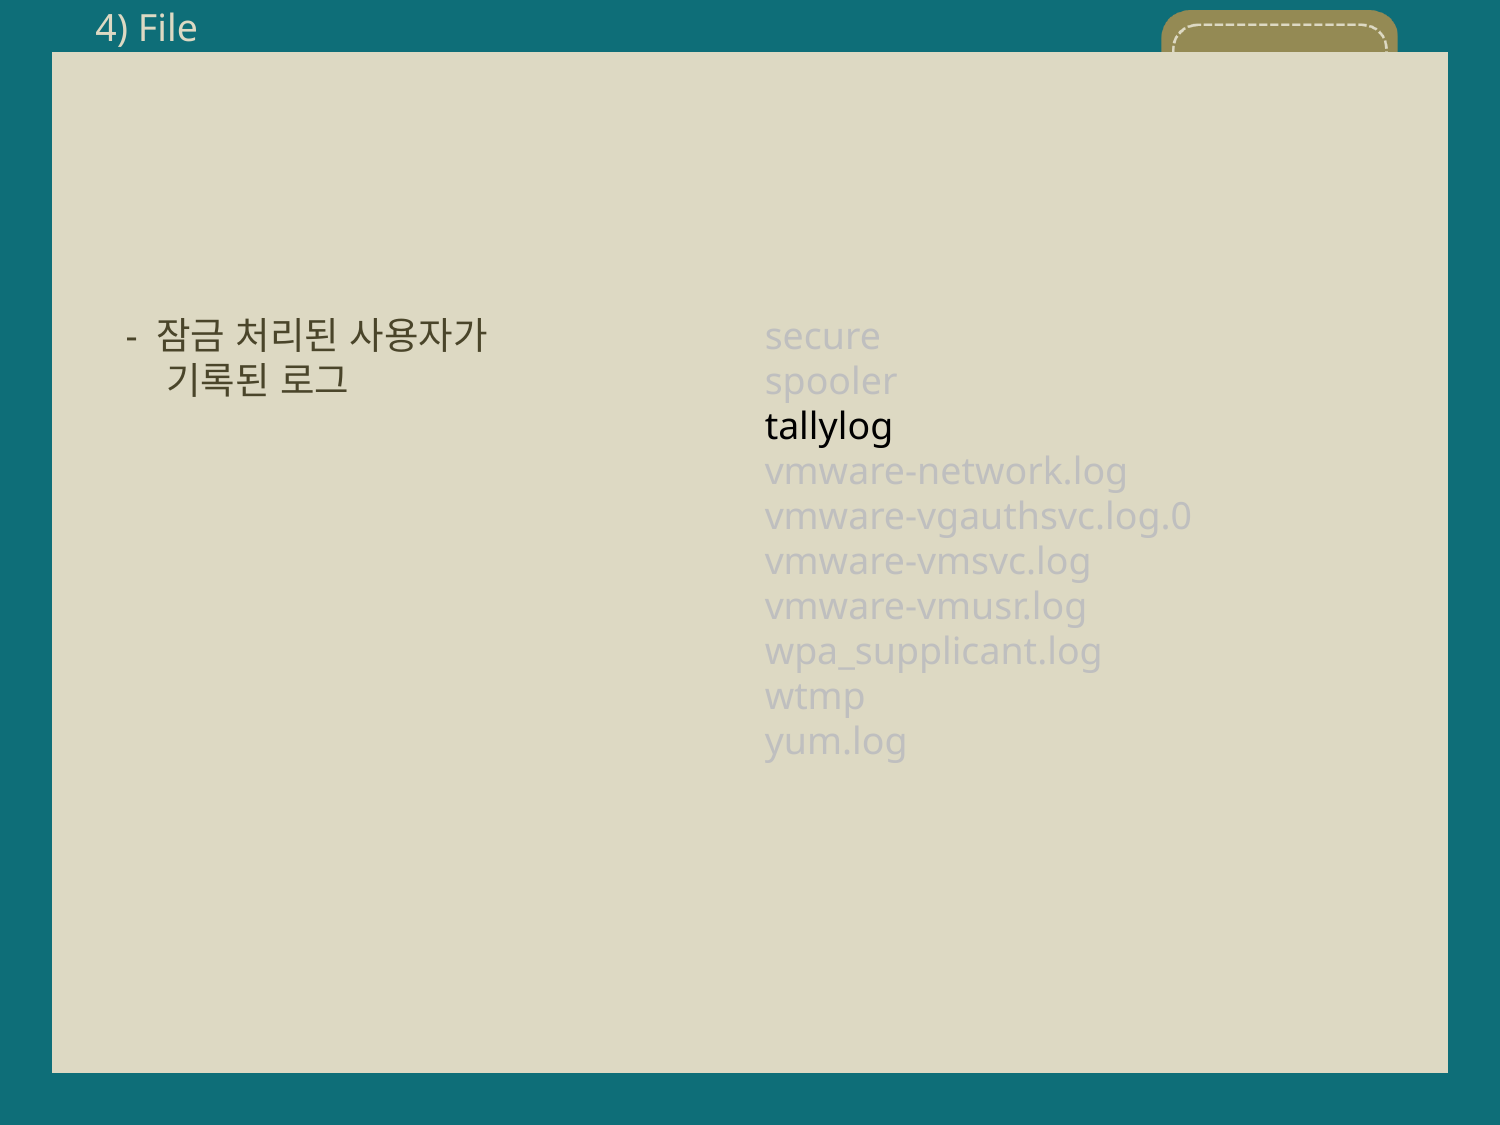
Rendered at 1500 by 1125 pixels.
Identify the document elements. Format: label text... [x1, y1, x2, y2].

text_box - 잠금 처리된 사용자가 기록된 로그 [110, 304, 749, 410]
text_box [0, 0, 1500, 1125]
picture [1161, 9, 1398, 52]
text_box secure spooler tallylog vmware-network.log vmware-vgauthsvc.log.0 vmware-vmsvc.log vmware-vmusr.log wpa_supplicant.log wtmp yum.log [749, 304, 1318, 770]
text_box 4) File [80, 0, 214, 57]
